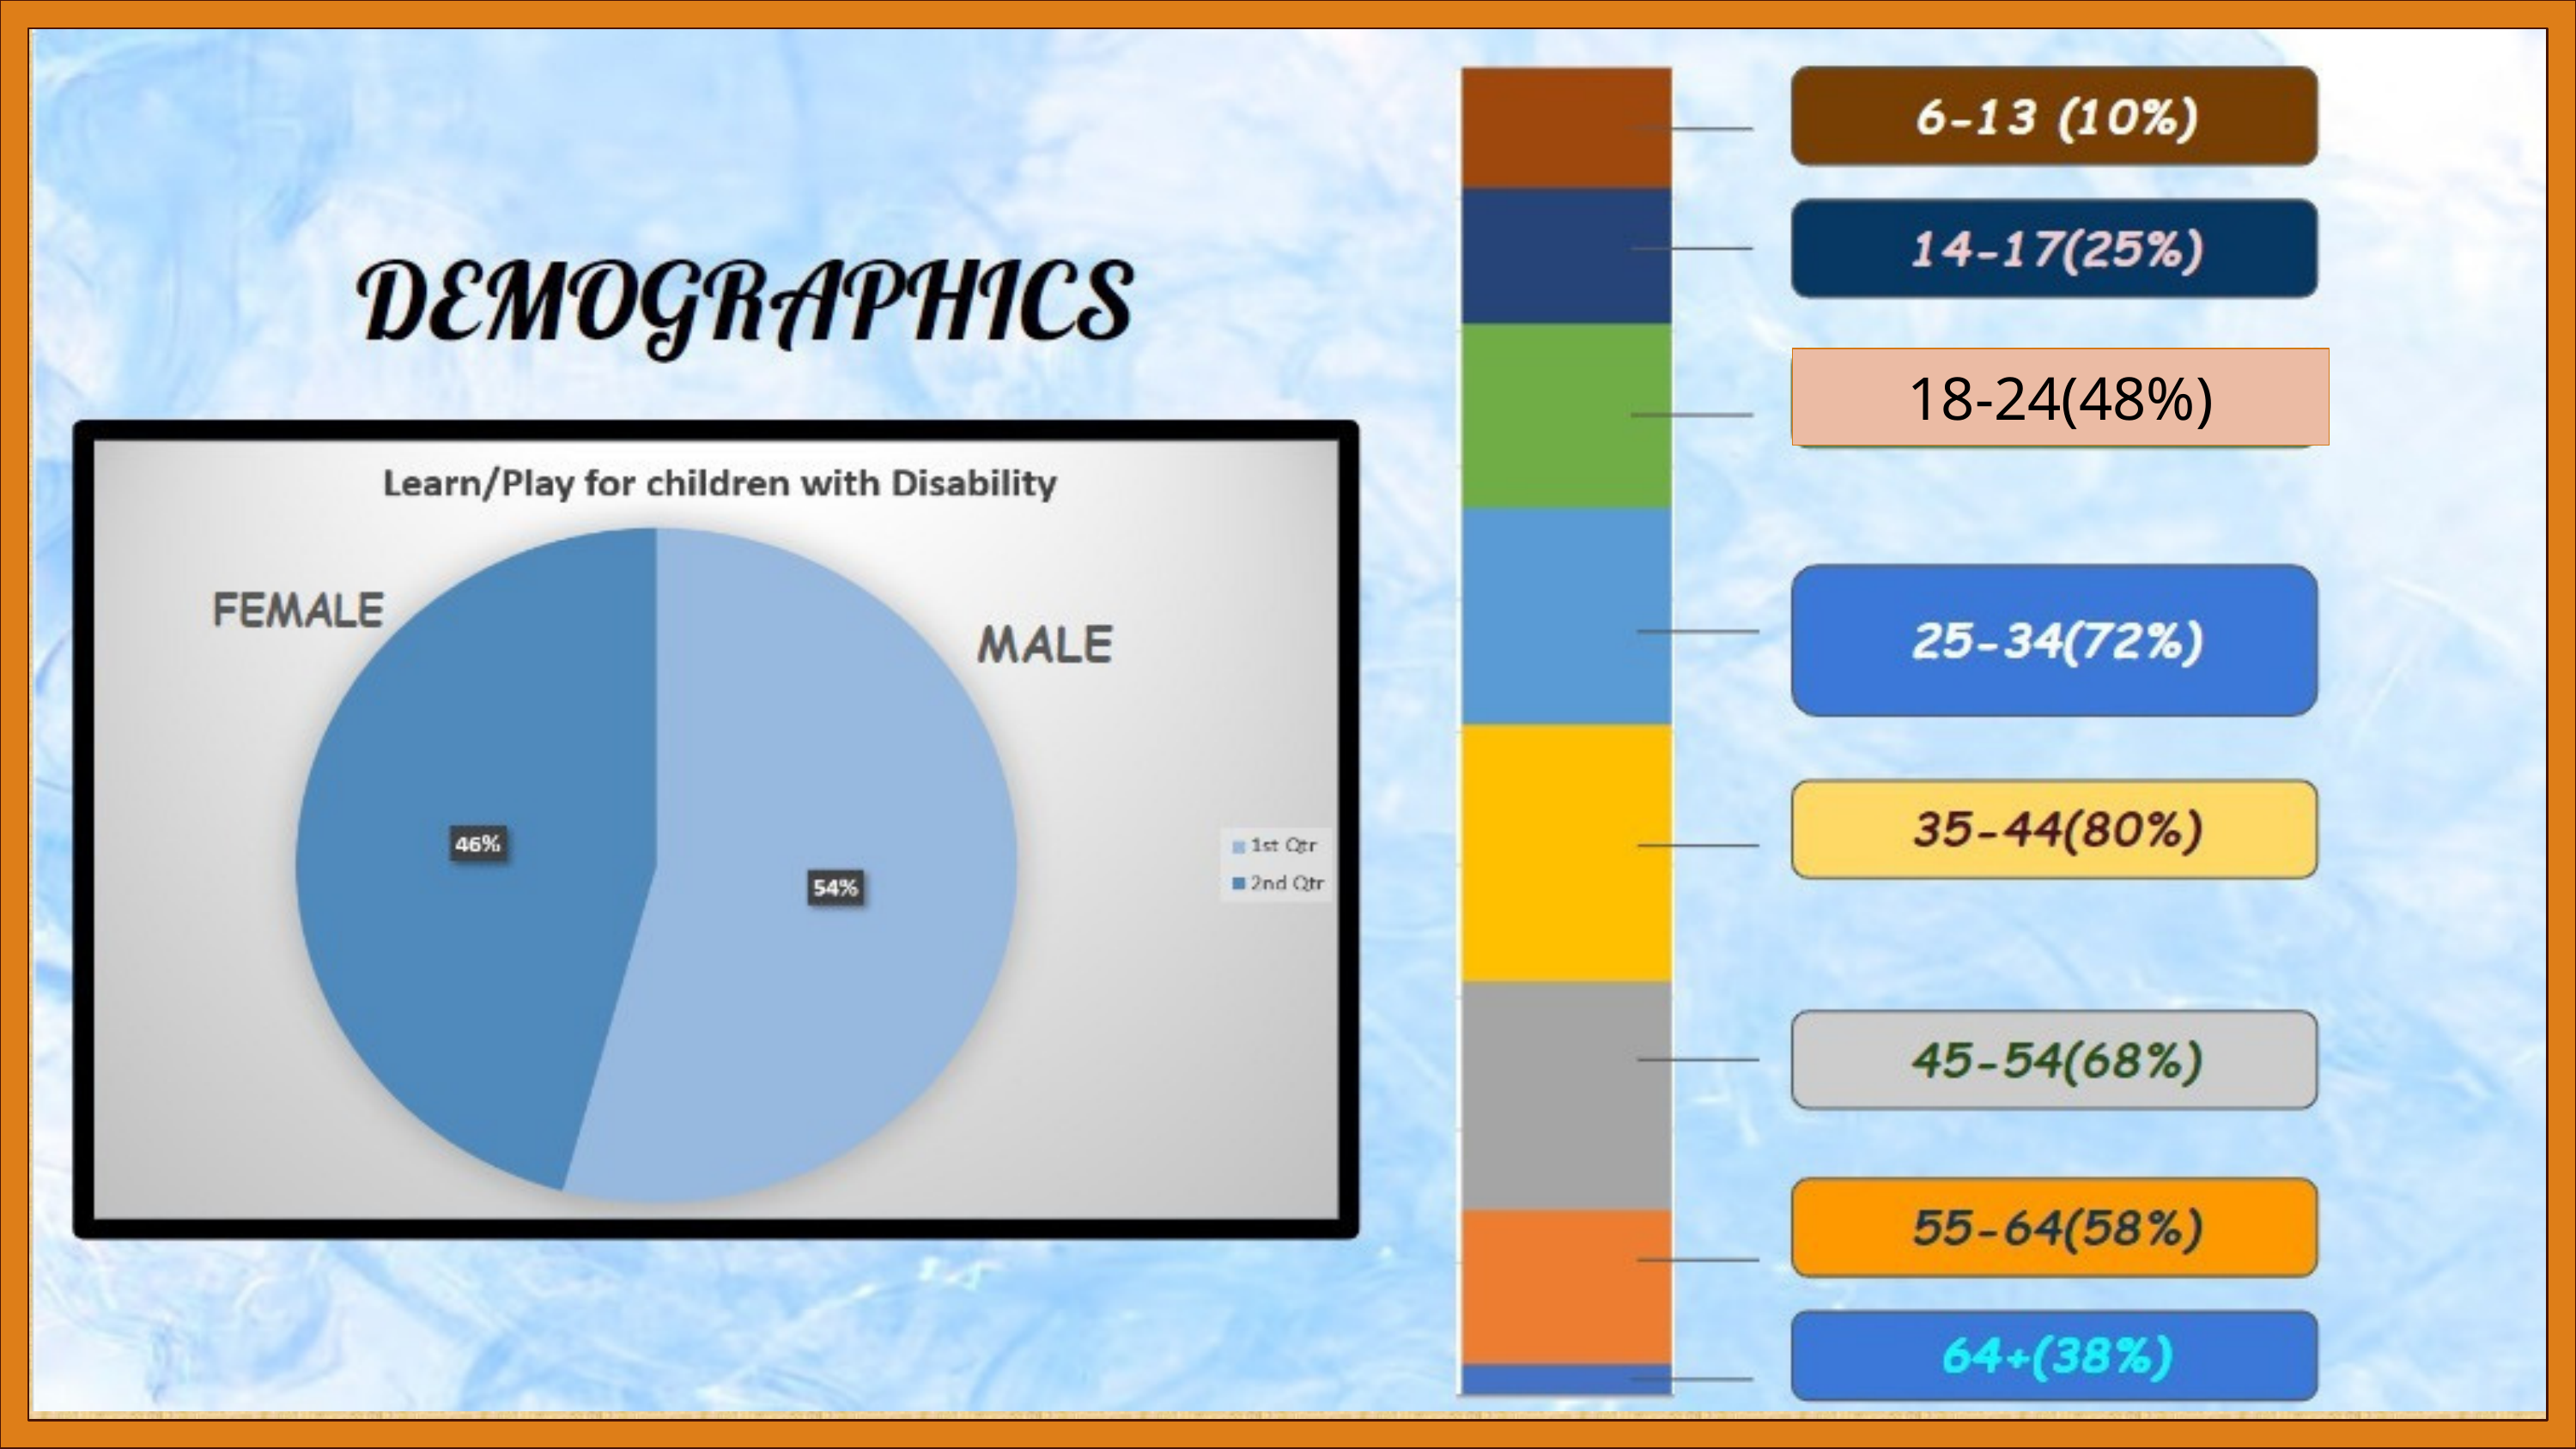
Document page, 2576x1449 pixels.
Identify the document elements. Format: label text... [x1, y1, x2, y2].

text_box [0, 0, 2576, 1449]
picture [29, 29, 2546, 1419]
text_box 18-24(48%) [1792, 348, 2330, 446]
text_box [32, 29, 2546, 1411]
